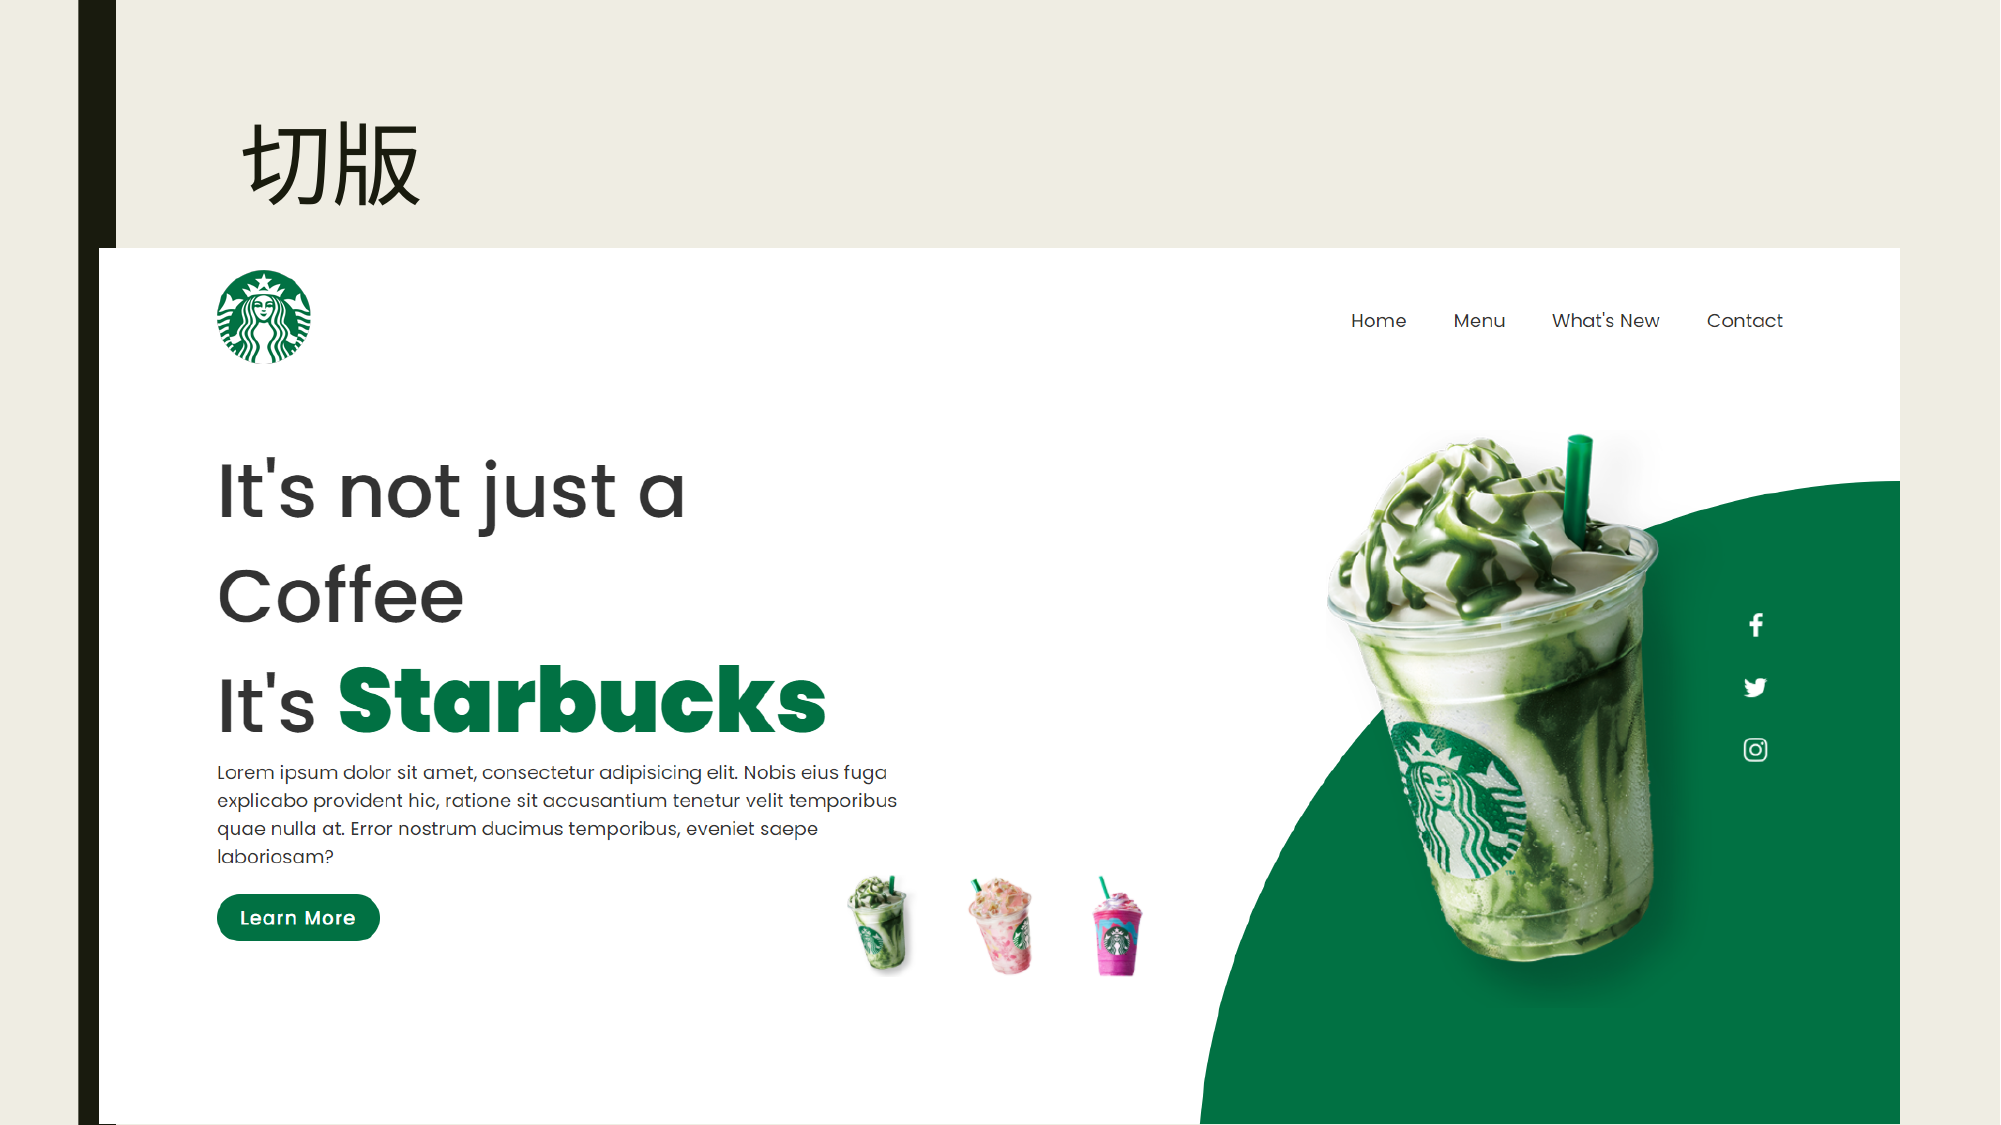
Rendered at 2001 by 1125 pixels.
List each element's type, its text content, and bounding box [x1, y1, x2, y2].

picture [99, 248, 1900, 1124]
title 切版 [225, 112, 1800, 236]
